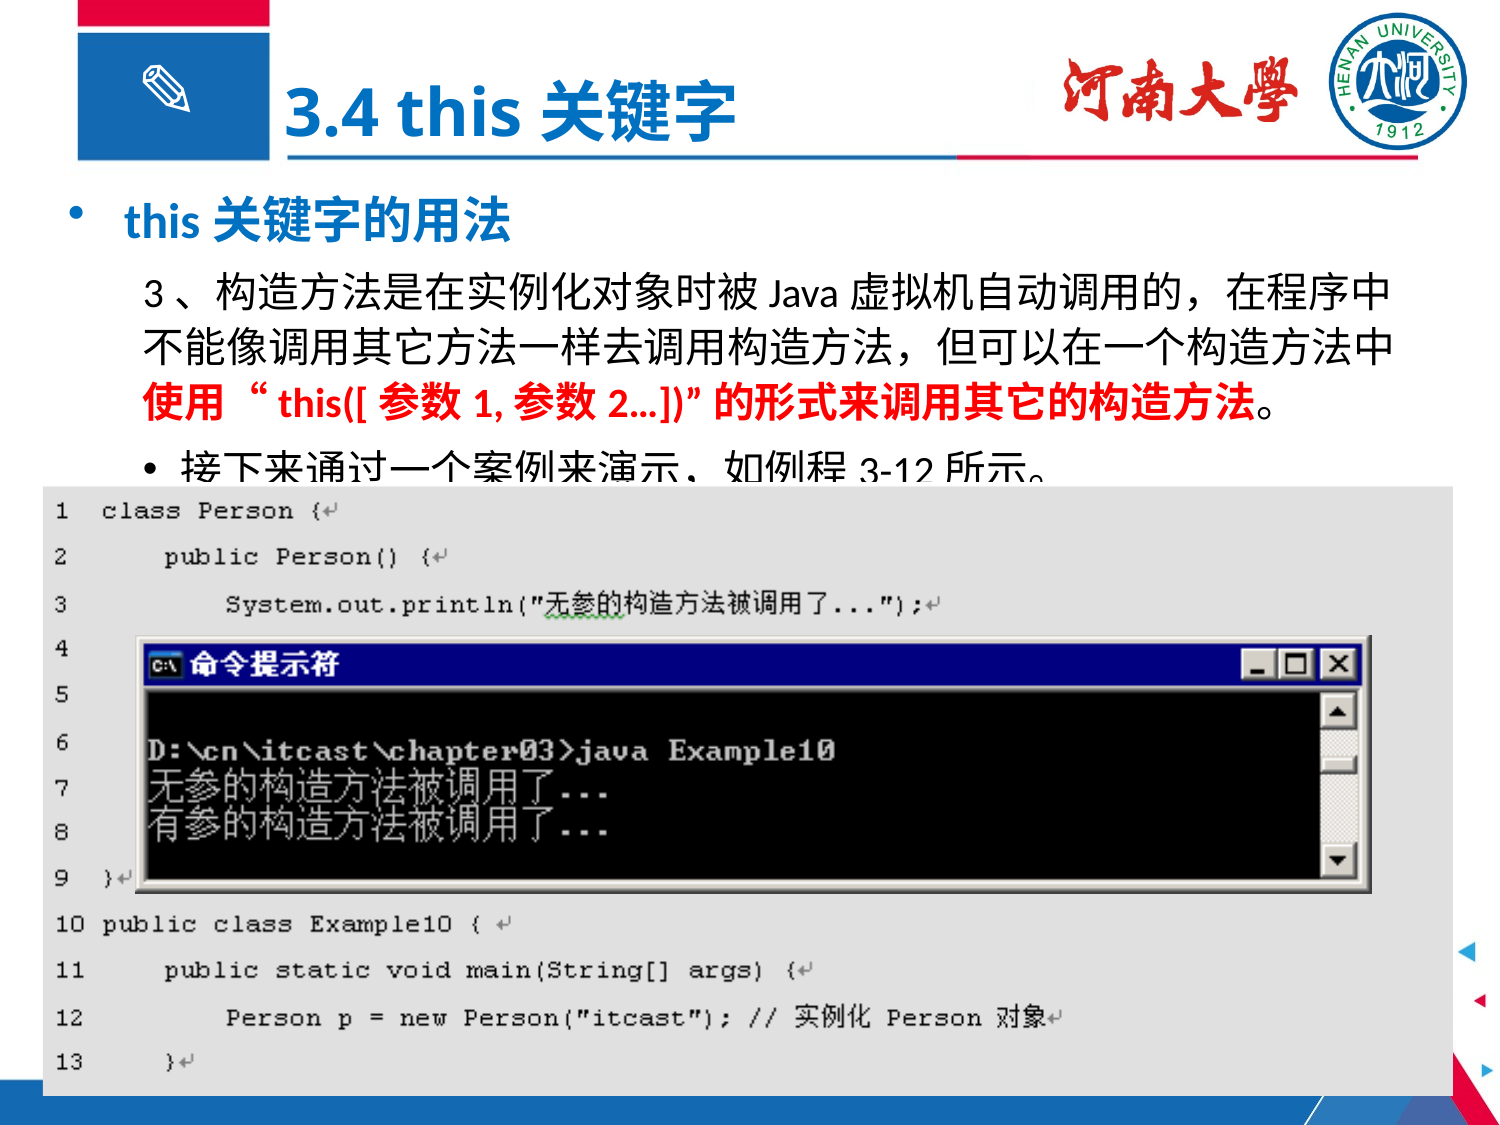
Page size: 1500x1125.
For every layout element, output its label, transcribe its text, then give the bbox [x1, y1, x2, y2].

list this关键字的用法 3、构造方法是在实例化对象时被Java虚拟机自动调用的，在程序中不能像调用其它方法一样去调用构造方法，但可以在一个构造方法中使用“this([参数1,参数2…])”的形式来调用其它的构造方法。 接下来通过一个案例来演示，如例程3-12所示。 [52, 174, 1449, 482]
picture [0, 1, 1500, 1125]
text_box 3.4 this关键字 [269, 63, 1081, 156]
